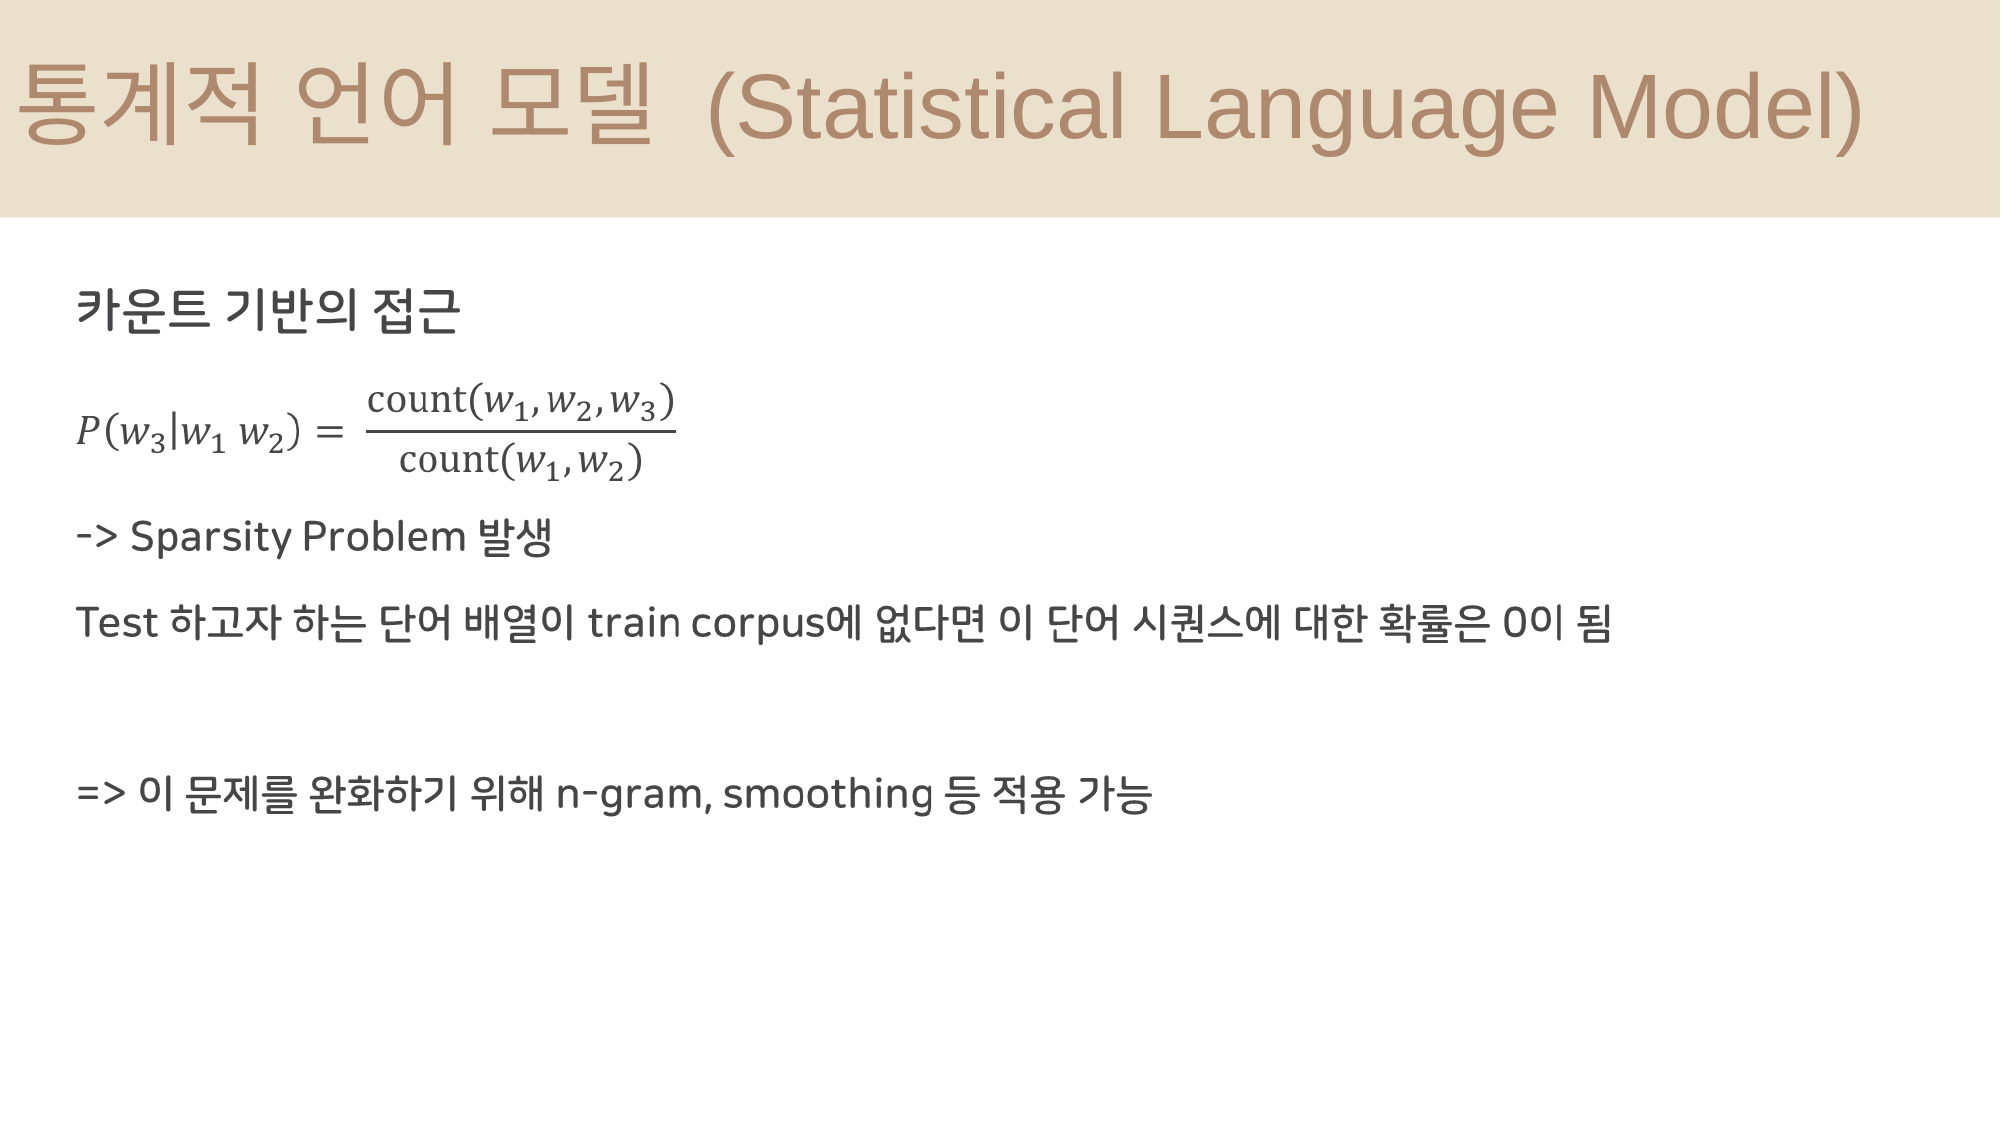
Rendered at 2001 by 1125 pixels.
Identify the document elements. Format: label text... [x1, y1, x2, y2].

list [45, 260, 1940, 1091]
title 통계적 언어 모델 (Statistical Language Model) [0, 0, 2000, 218]
